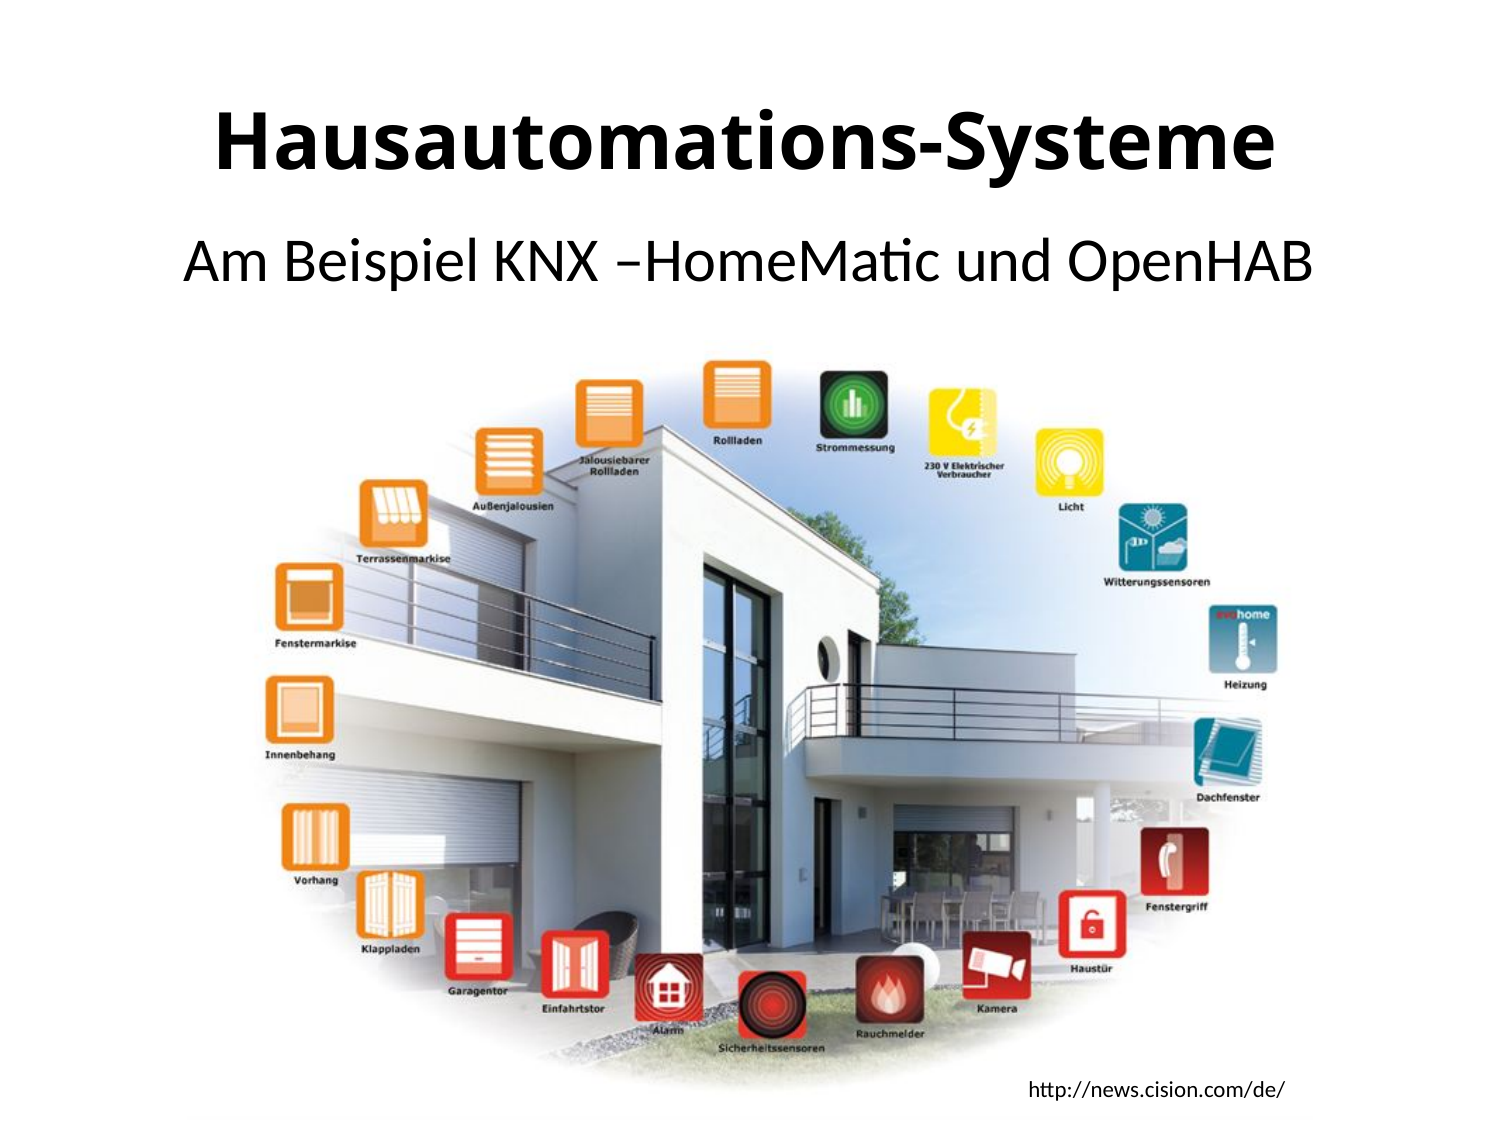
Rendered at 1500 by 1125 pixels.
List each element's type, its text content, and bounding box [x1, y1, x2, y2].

text_box Am Beispiel KNX –HomeMatic und OpenHAB [0, 211, 1500, 302]
text_box Hausautomations-Systeme [197, 82, 1302, 203]
picture [187, 340, 1313, 1120]
